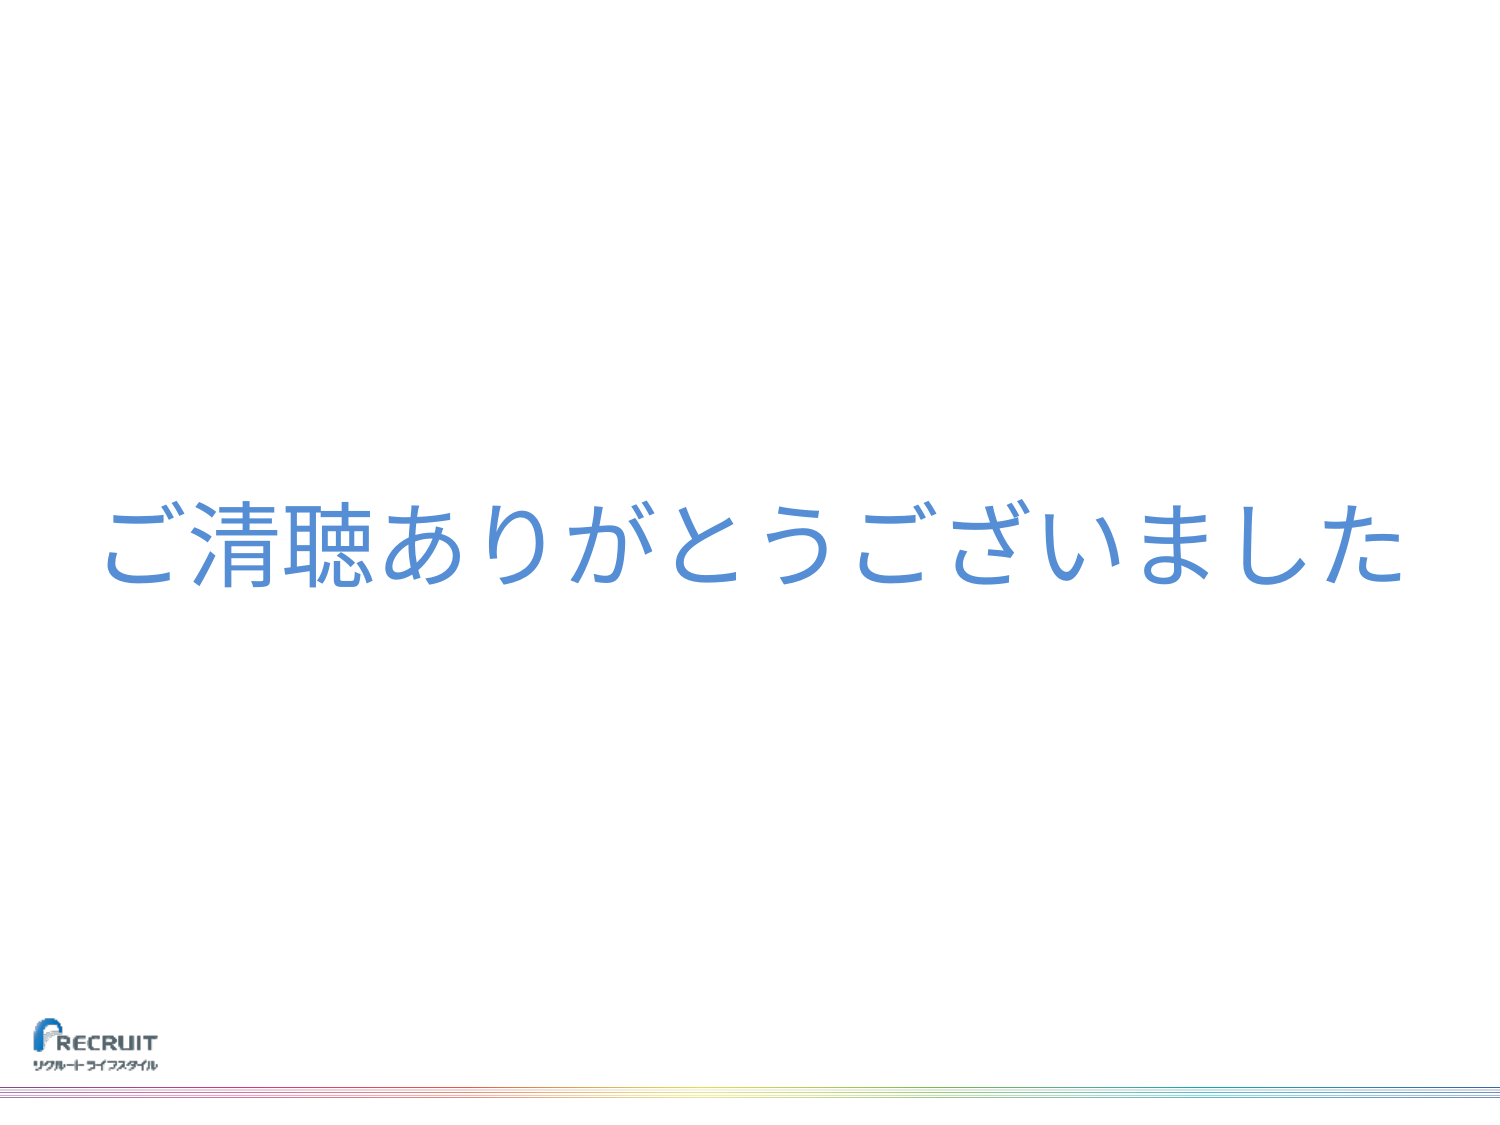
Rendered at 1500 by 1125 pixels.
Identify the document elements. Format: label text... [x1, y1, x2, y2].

list ご清聴ありがとうございました [76, 479, 1427, 639]
picture [17, 1003, 175, 1085]
picture [0, 1087, 1500, 1098]
